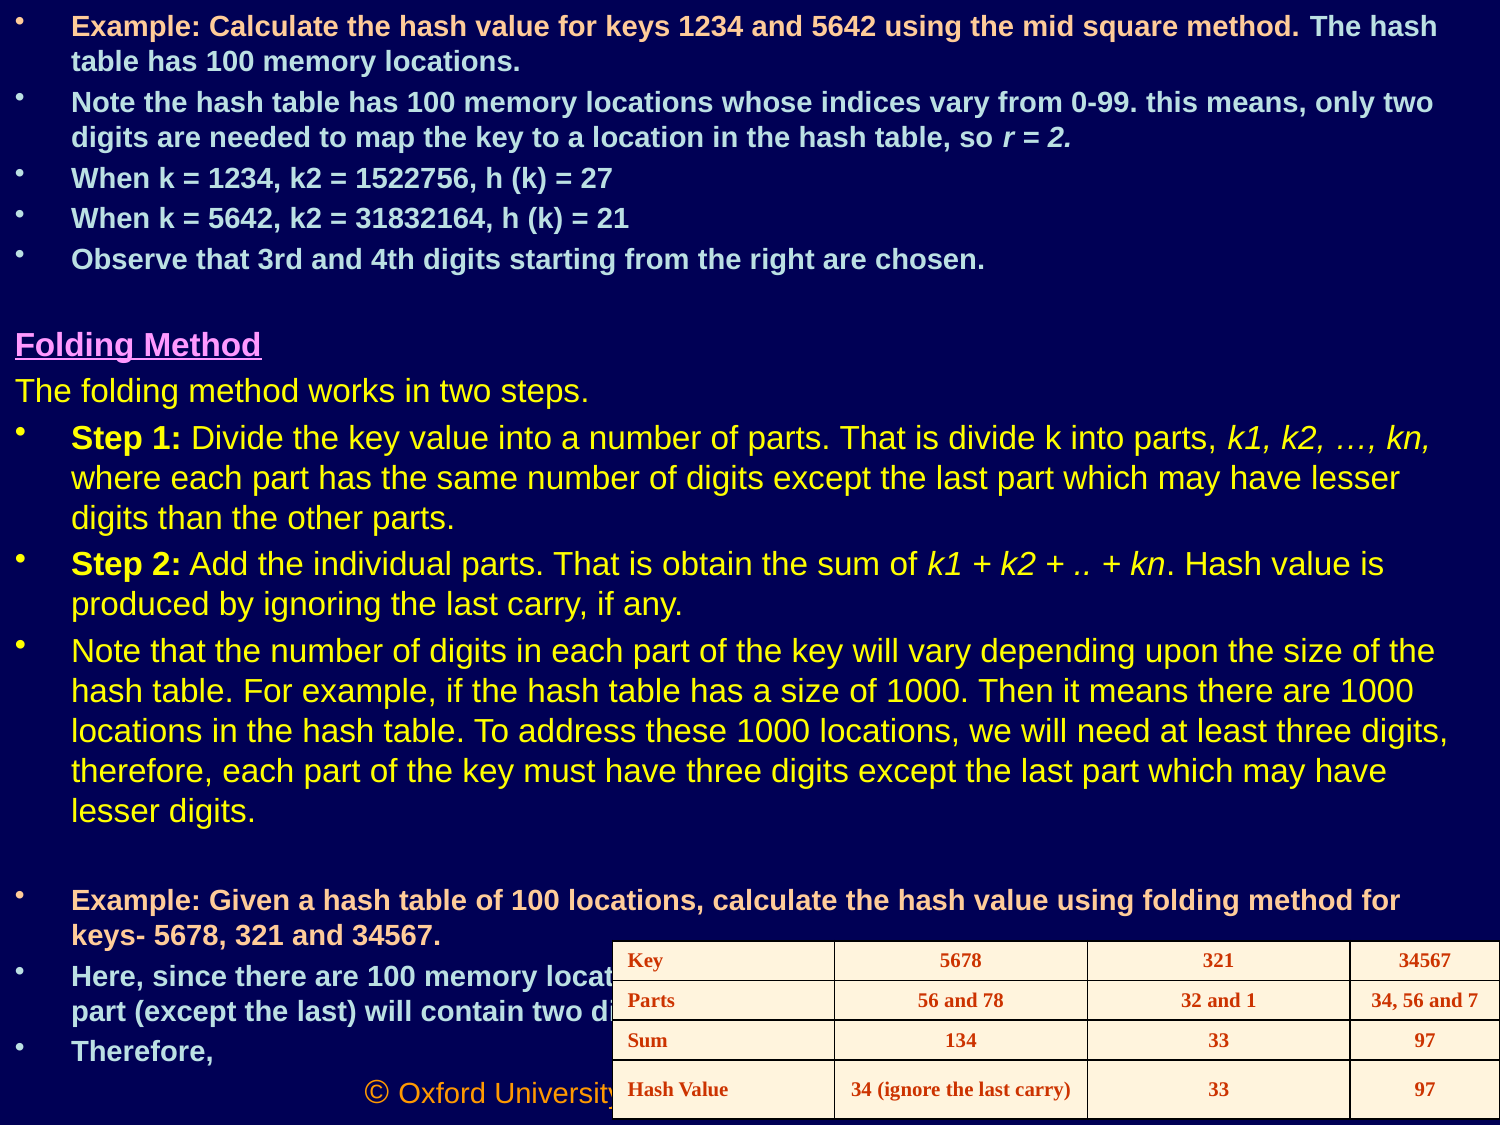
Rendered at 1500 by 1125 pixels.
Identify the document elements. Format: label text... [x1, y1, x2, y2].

table_header Key [613, 942, 834, 980]
table_cell 34 (ignore the last carry) [835, 1061, 1087, 1118]
table_header 321 [1088, 942, 1349, 980]
list Example: Calculate the hash value for keys 1234 and 5642 using the mid square method. The hash table has 100 memory locations. Note the hash table has 100 memory locations whose indices vary from 0-99. this means, only two digits are needed to map the key to a location in the hash table, so r = 2. When k = 1234, k2 = 1522756, h (k) = 27 When k = 5642, k2 = 31832164, h (k) = 21 Observe that 3rd and 4th digits starting from the right are chosen. Folding Method The folding method works in two steps. Step 1: Divide the key value into a number of parts. That is divide k into parts, k1, k2, …, kn, where each part has the same number of digits except the last part which may have lesser digits than the other parts. Step 2: Add the individual parts. That is obtain the sum of k1 + k2 + .. + kn. Hash value is produced by ignoring the last carry, if any. Note that the number of digits in each part of the key will vary depending upon the size of the hash table. For example, if the hash table has a size of 1000. Then it means there are 1000 locations in the hash table. To address these 1000 locations, we will need at least three digits, therefore, each part of the key must have three digits except the last part which may have lesser digits. Example: Given a hash table of 100 locations, calculate the hash value using folding method for keys- 5678, 321 and 34567. Here, since there are 100 memory locations to address, we will break the key into parts where each part (except the last) will contain two digits. Therefore, [0, 0, 1500, 744]
table_cell 97 [1351, 1021, 1499, 1059]
table_cell 97 [1351, 1061, 1499, 1118]
table_cell Hash Value [613, 1061, 834, 1118]
table_header 34567 [1351, 942, 1499, 980]
table_header 5678 [835, 942, 1087, 980]
table_cell 34, 56 and 7 [1351, 981, 1499, 1019]
table_cell 33 [1088, 1061, 1349, 1118]
table_cell 134 [835, 1021, 1087, 1059]
table_cell 33 [1088, 1021, 1349, 1059]
table_cell Sum [613, 1021, 834, 1059]
table_cell 32 and 1 [1088, 981, 1349, 1019]
table_cell Parts [613, 981, 834, 1019]
table_cell 56 and 78 [835, 981, 1087, 1019]
